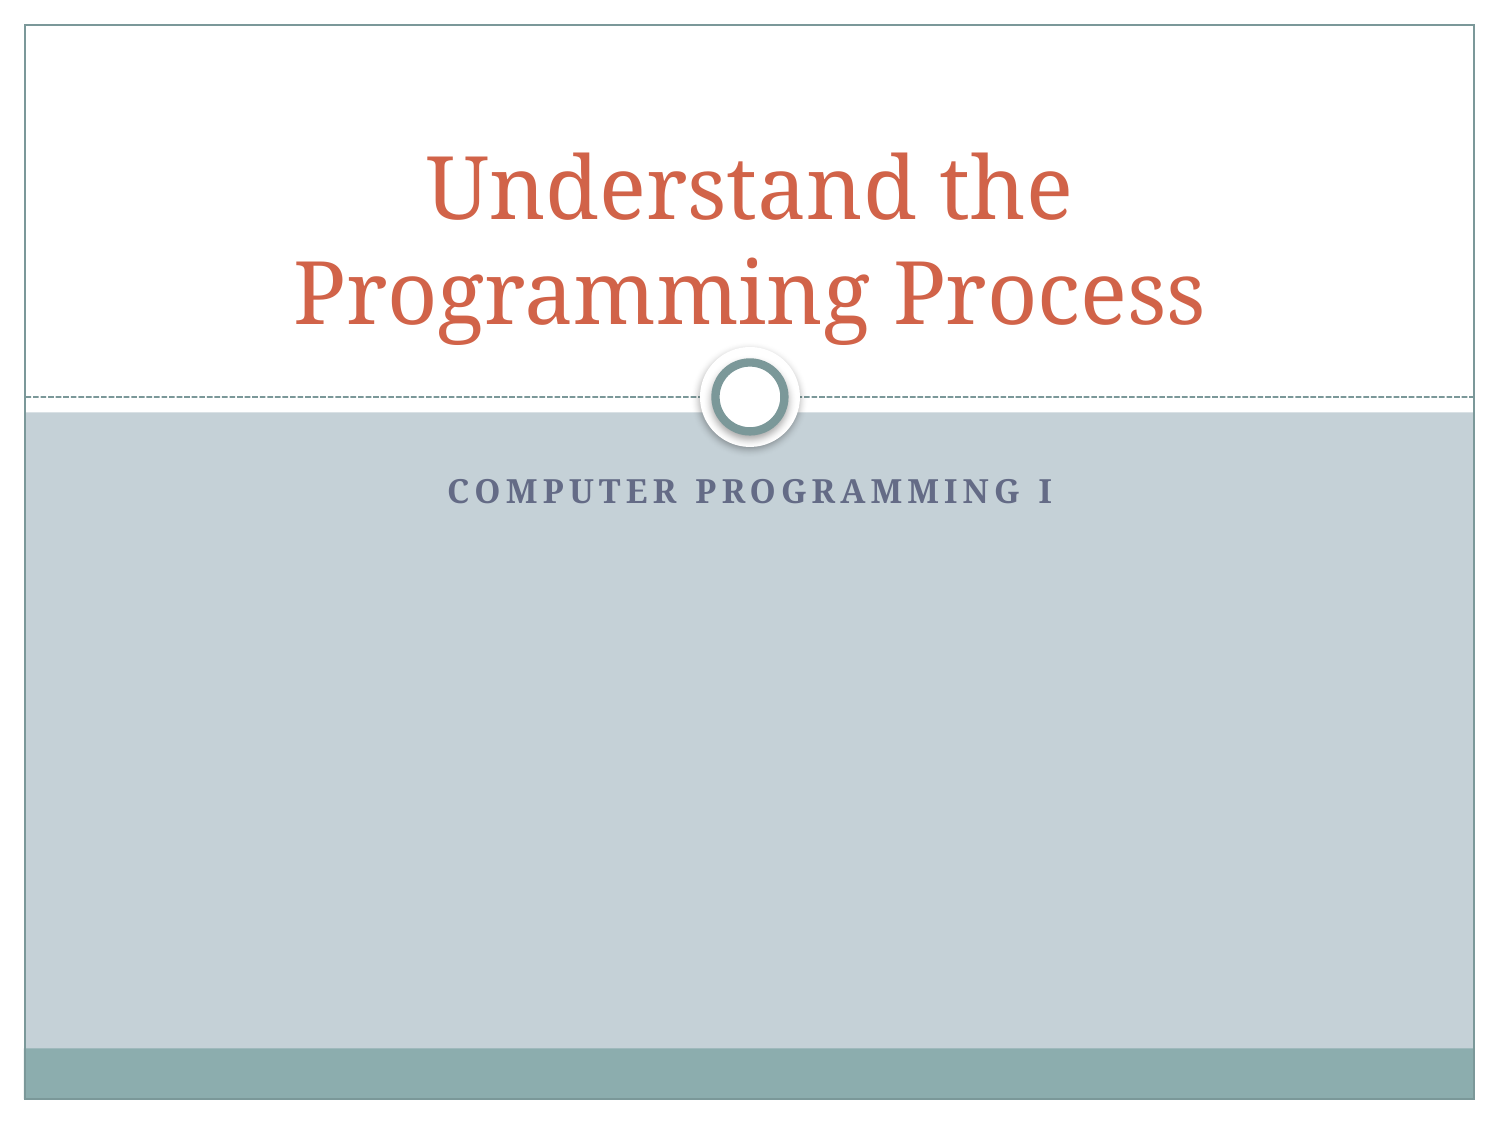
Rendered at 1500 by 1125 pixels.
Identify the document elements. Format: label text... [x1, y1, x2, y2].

title Understand the Programming Process [112, 62, 1388, 350]
subtitle Computer Programming I [225, 462, 1275, 750]
